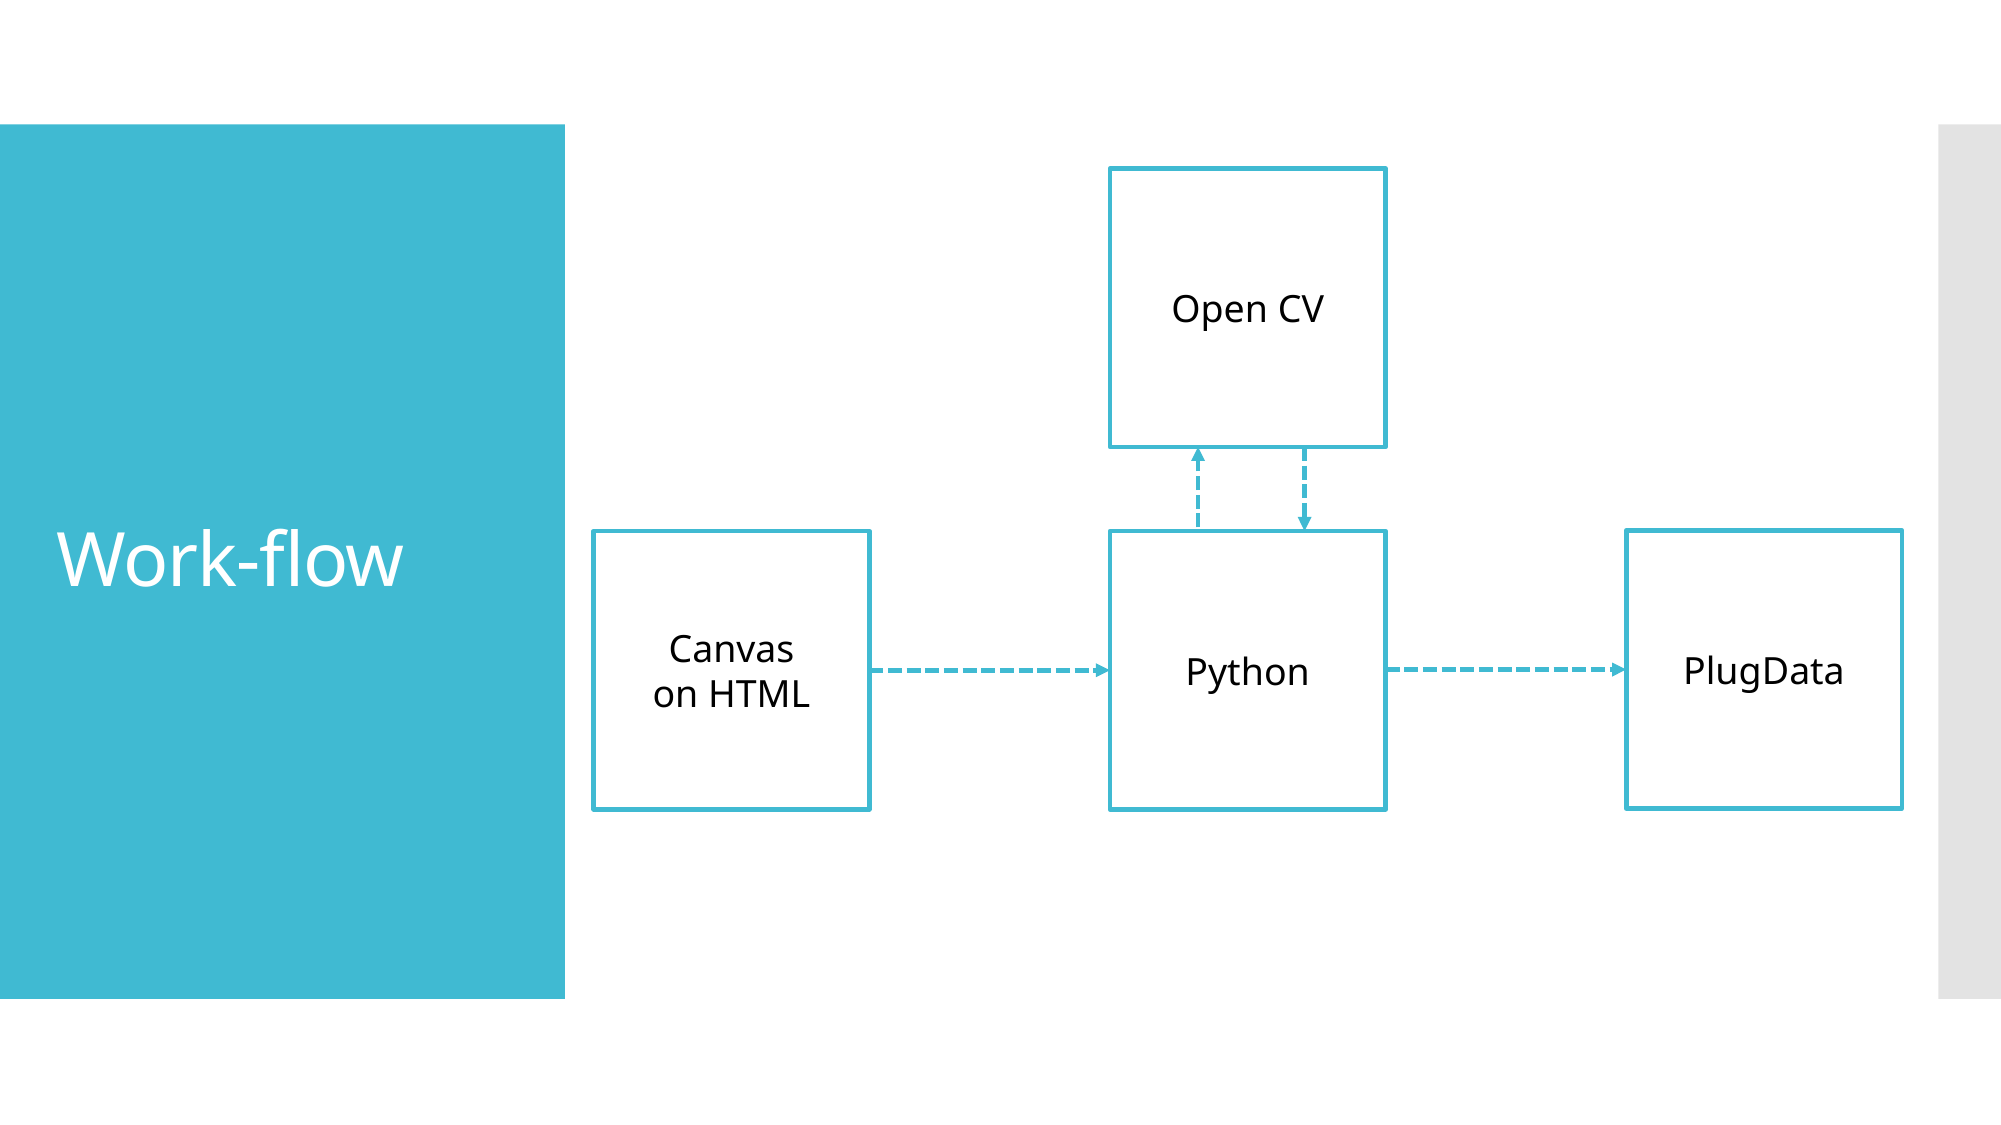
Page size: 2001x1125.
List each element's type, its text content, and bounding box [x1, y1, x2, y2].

title Work-flow [41, 184, 525, 940]
text_box Canvas on HTML [593, 530, 870, 810]
text_box Python [1109, 530, 1386, 810]
text_box Open CV [1109, 168, 1386, 448]
text_box PlugData [1625, 529, 1903, 809]
